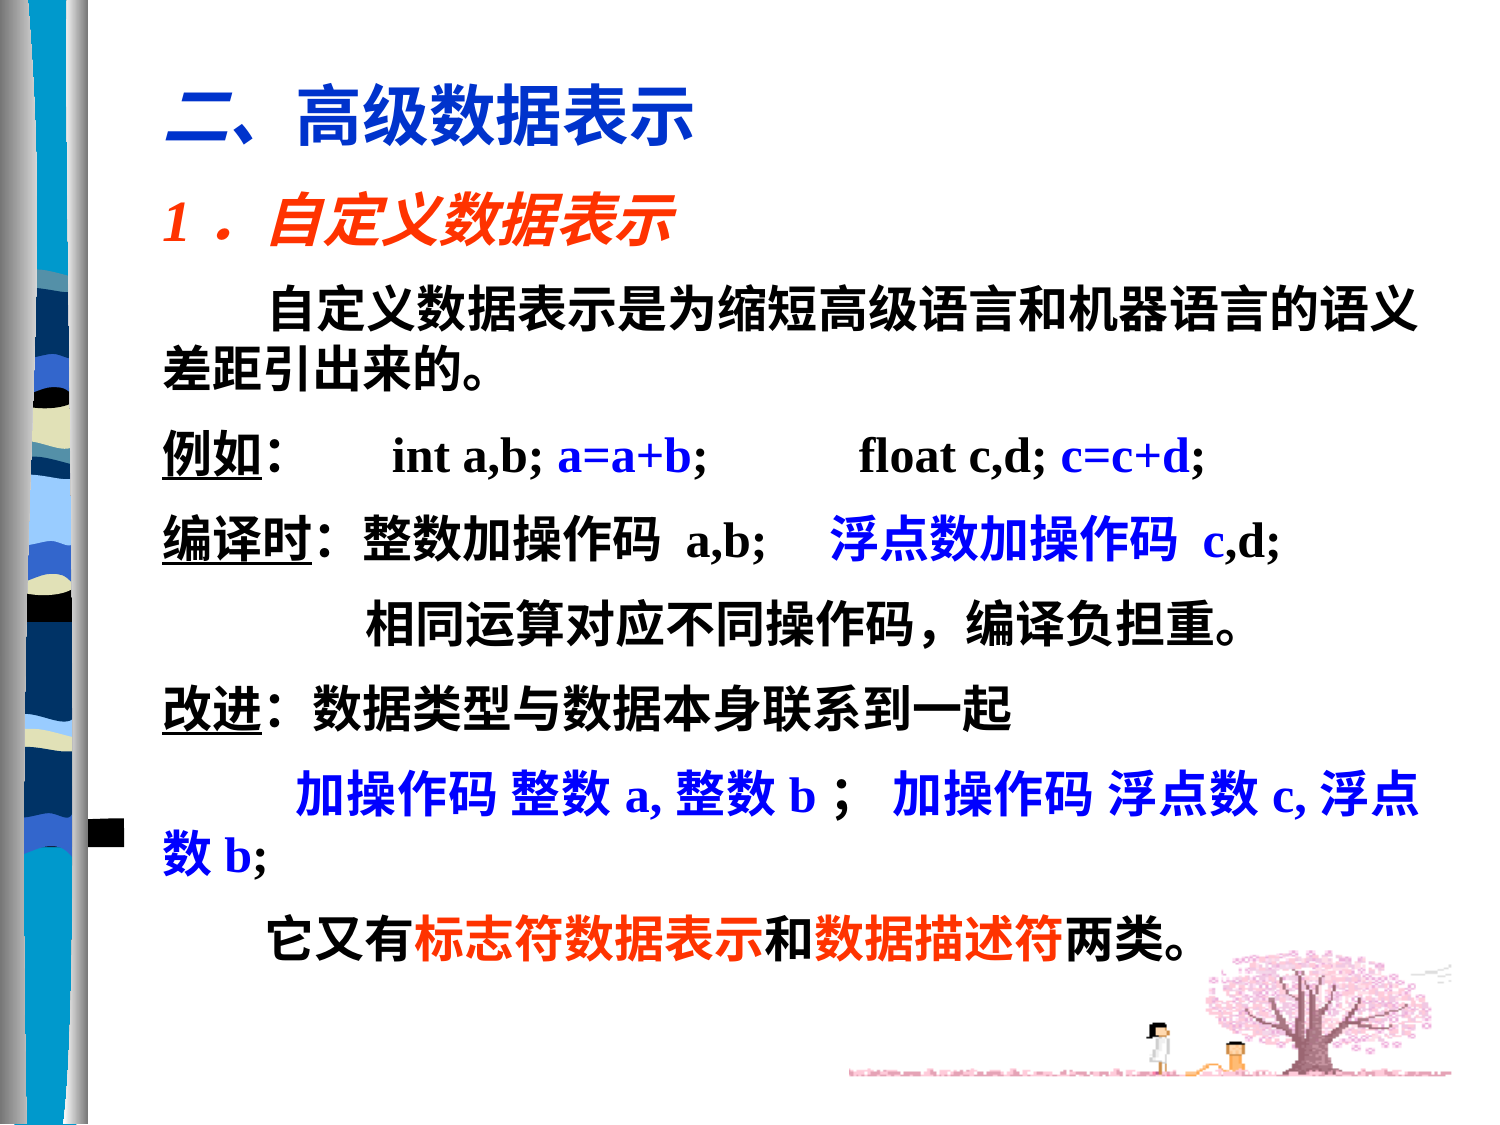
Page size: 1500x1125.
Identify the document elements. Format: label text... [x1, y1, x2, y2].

picture [849, 949, 1452, 1086]
text_box 二、高级数据表示 1．自定义数据表示 自定义数据表示是为缩短高级语言和机器语言的语义差距引出来的。 例如： int a,b; a=a+b; float c,d; c=c+d; 编译时：整数加操作码 a,b; 浮点数加操作码 c,d; 相同运算对应不同操作码，编译负担重。 改进：数据类型与数据本身联系到一起 加操作码 整数a,整数b； 加操作码 浮点数c,浮点数b; 它又有标志符数据表示和数据描述符两类。 [147, 66, 1436, 976]
